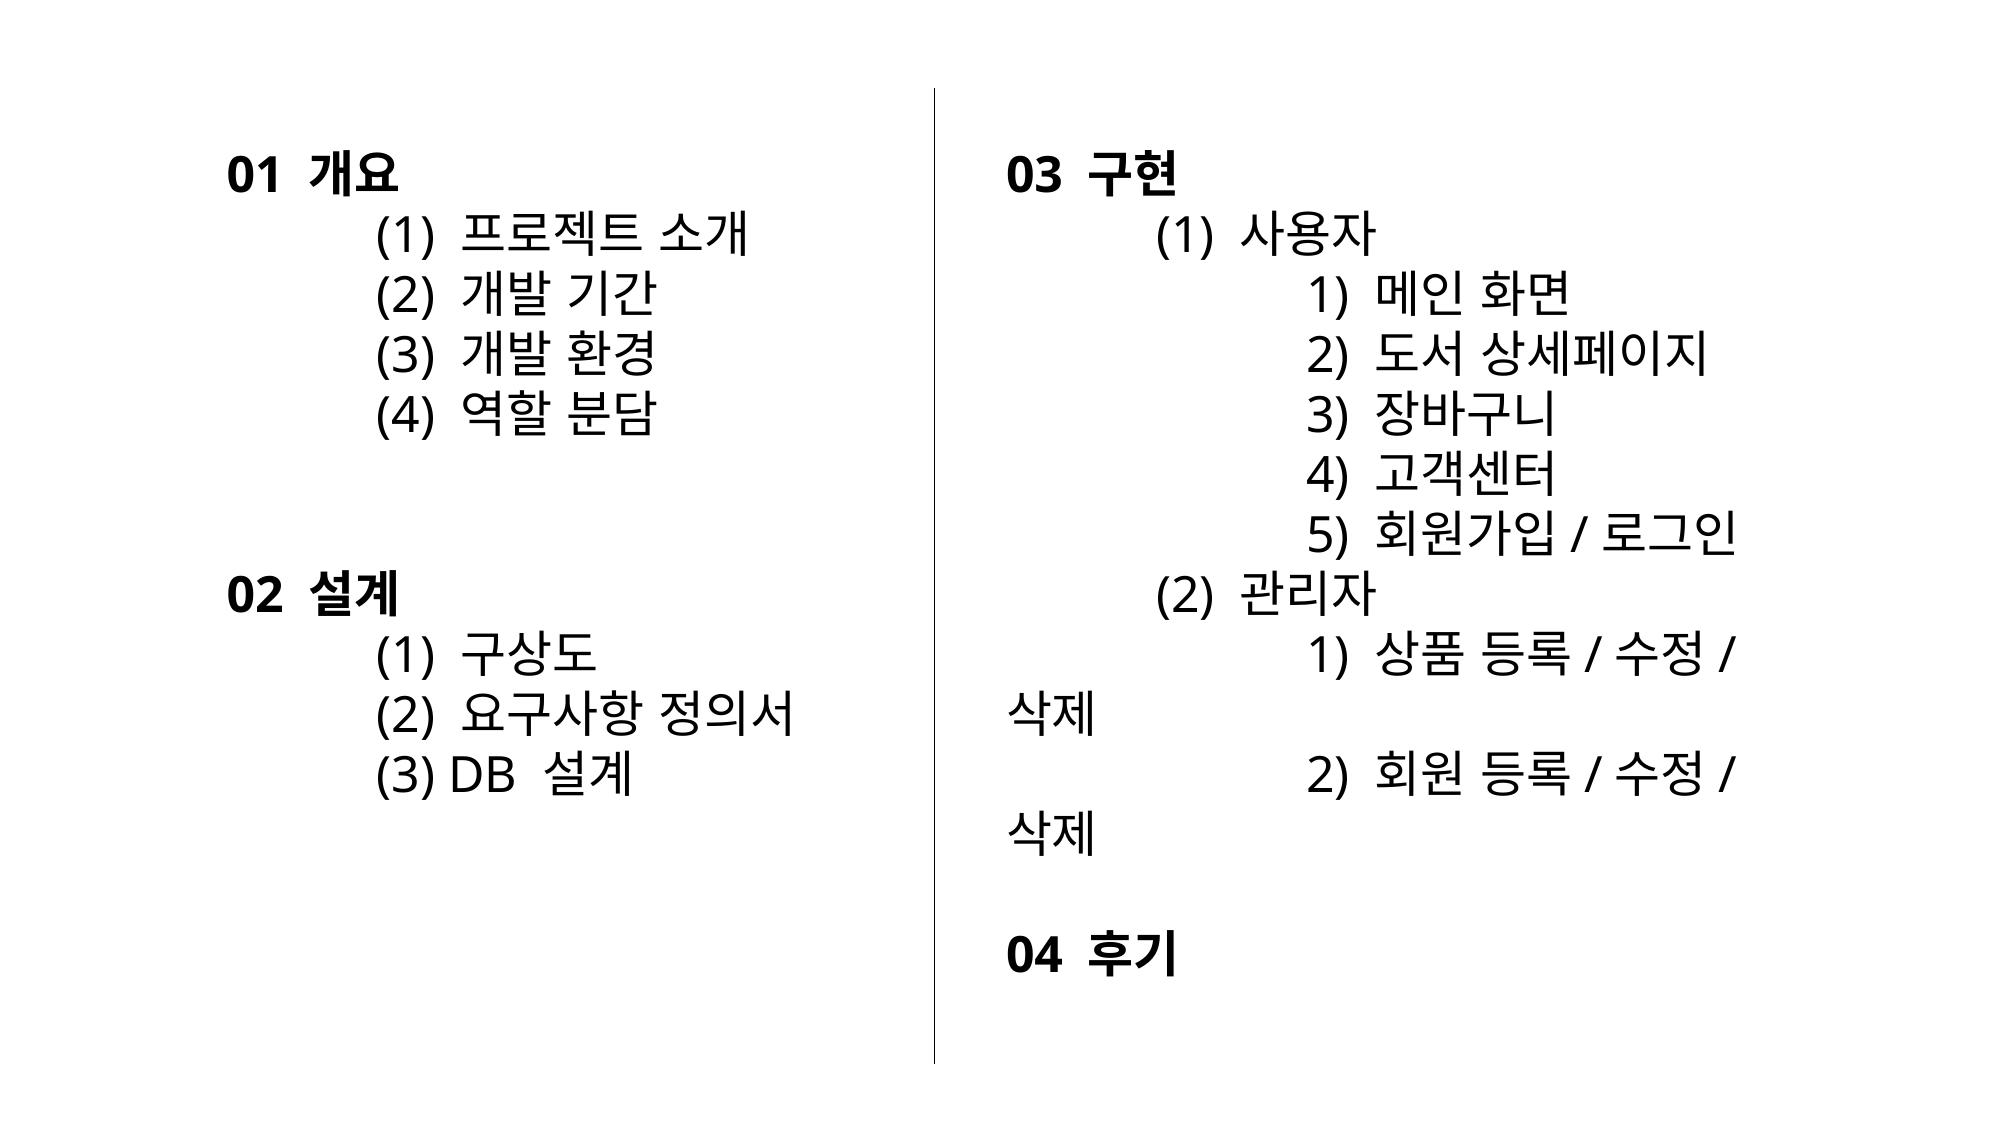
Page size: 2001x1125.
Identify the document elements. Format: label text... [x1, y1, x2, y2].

text_box 03 구현 (1) 사용자 1) 메인 화면 2) 도서 상세페이지 3) 장바구니 4) 고객센터 5) 회원가입/로그인 (2) 관리자 1) 상품 등록/수정/삭제 2) 회원 등록/수정/삭제 04 후기 [991, 135, 1848, 991]
text_box 01 개요 (1) 프로젝트 소개 (2) 개발 기간 (3) 개발 환경 (4) 역할 분담 02 설계 (1) 구상도 (2) 요구사항 정의서 (3) DB 설계 [211, 135, 812, 811]
